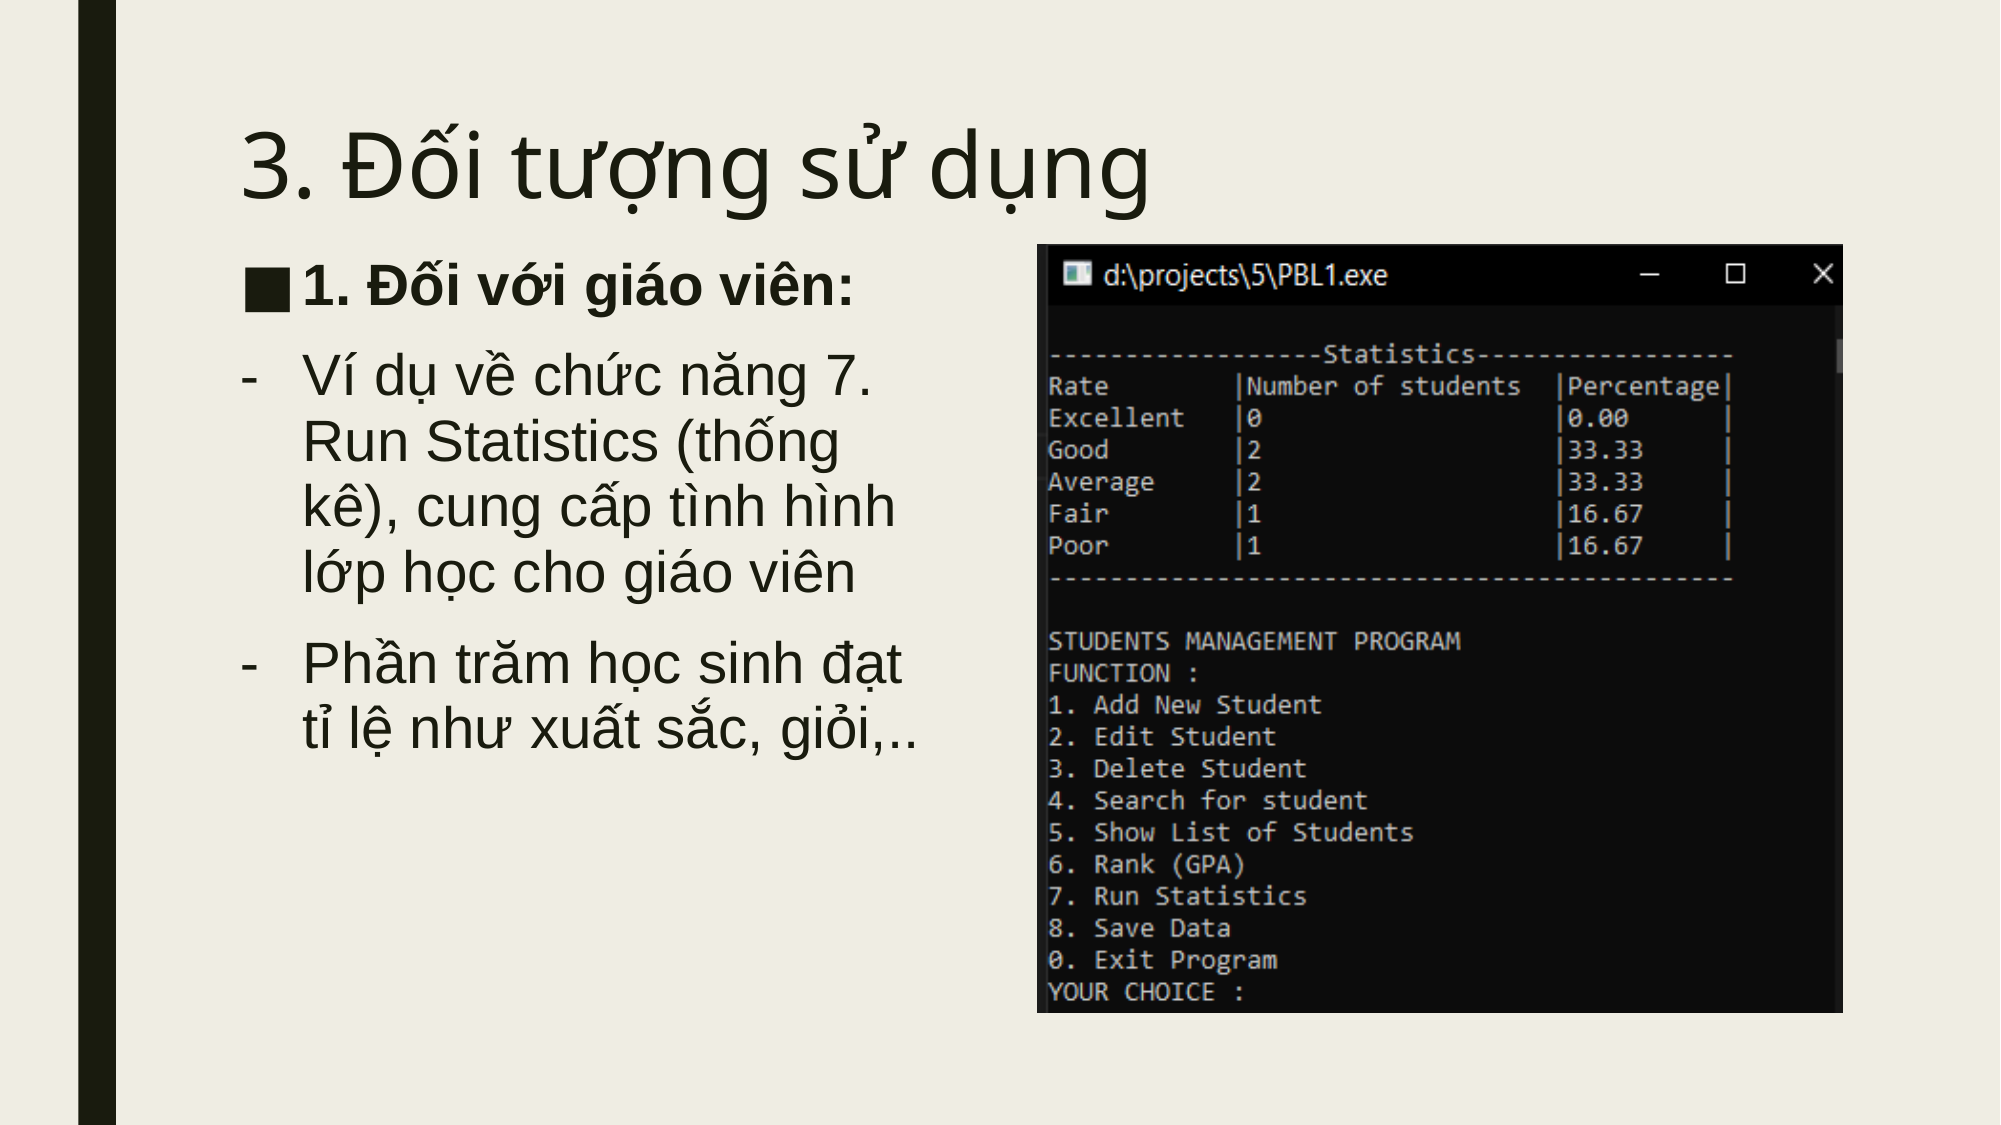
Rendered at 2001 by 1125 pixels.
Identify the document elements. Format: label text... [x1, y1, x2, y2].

picture [1037, 244, 1843, 1013]
title 3. Đối tượng sử dụng [225, 112, 1800, 245]
list 1. Đối với giáo viên: Ví dụ về chức năng 7. Run Statistics (thống kê), cung cấp tình hình lớp học cho giáo viên Phần trăm học sinh đạt tỉ lệ như xuất sắc, giỏi,.. [225, 244, 963, 963]
